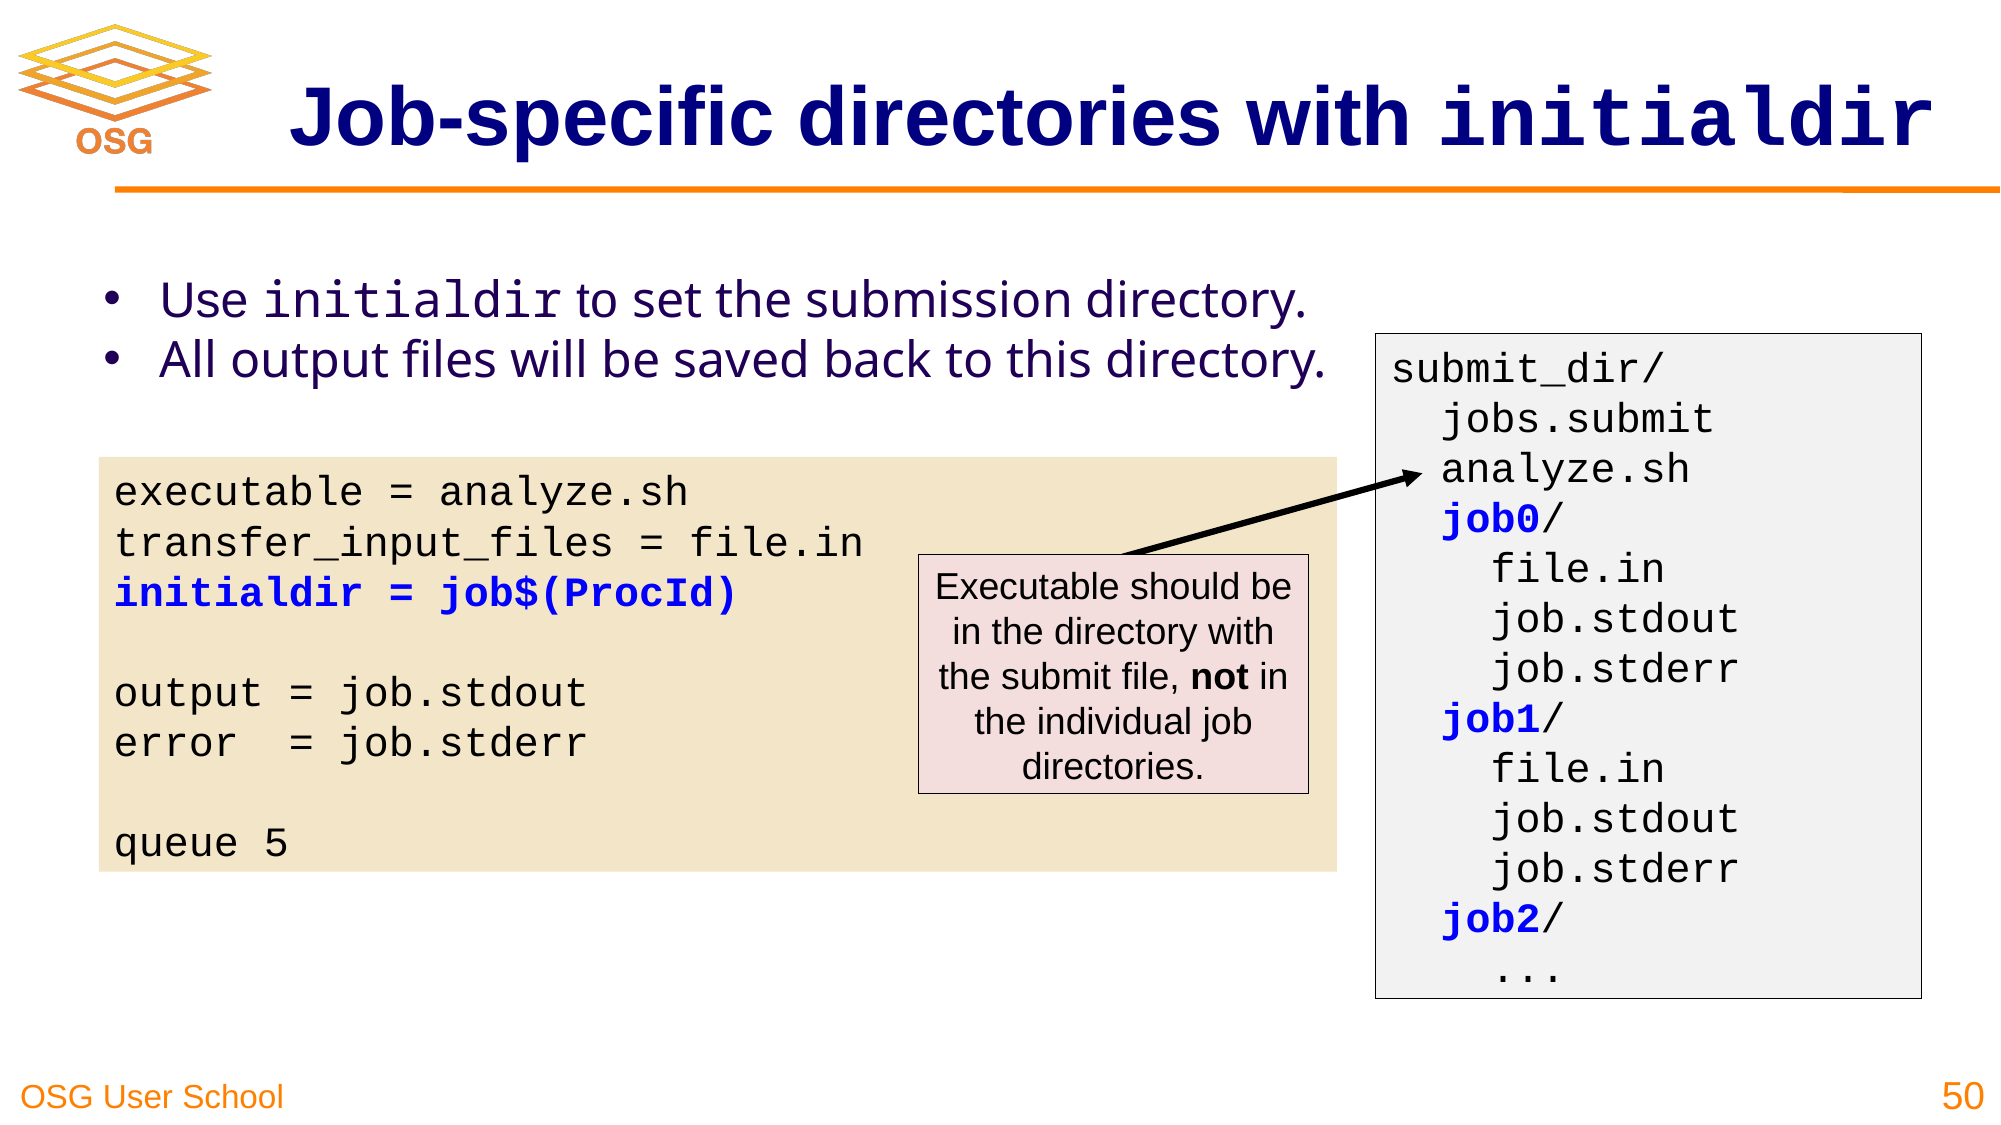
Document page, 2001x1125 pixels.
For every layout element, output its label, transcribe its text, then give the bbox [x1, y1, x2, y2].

text_box Use initialdir to set the submission directory. All output files will be saved back to this directory. [88, 260, 1376, 395]
title Job-specific directories with initialdir [268, 18, 1959, 207]
picture [18, 24, 212, 154]
text_box executable = analyze.sh transfer_input_files = file.in initialdir = job$(ProcId) output = job.stdout error = job.stderr queue 5 [98, 456, 1337, 872]
slide_number 50 [1908, 1049, 2000, 1125]
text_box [1122, 472, 1423, 558]
text_box submit_dir/ jobs.submit analyze.sh job0/ file.in job.stdout job.stderr job1/ file.in job.stdout job.stderr job2/ ... [1375, 333, 1922, 999]
text_box Executable should be in the directory with the submit file, not in the individual job directories. [918, 554, 1309, 794]
